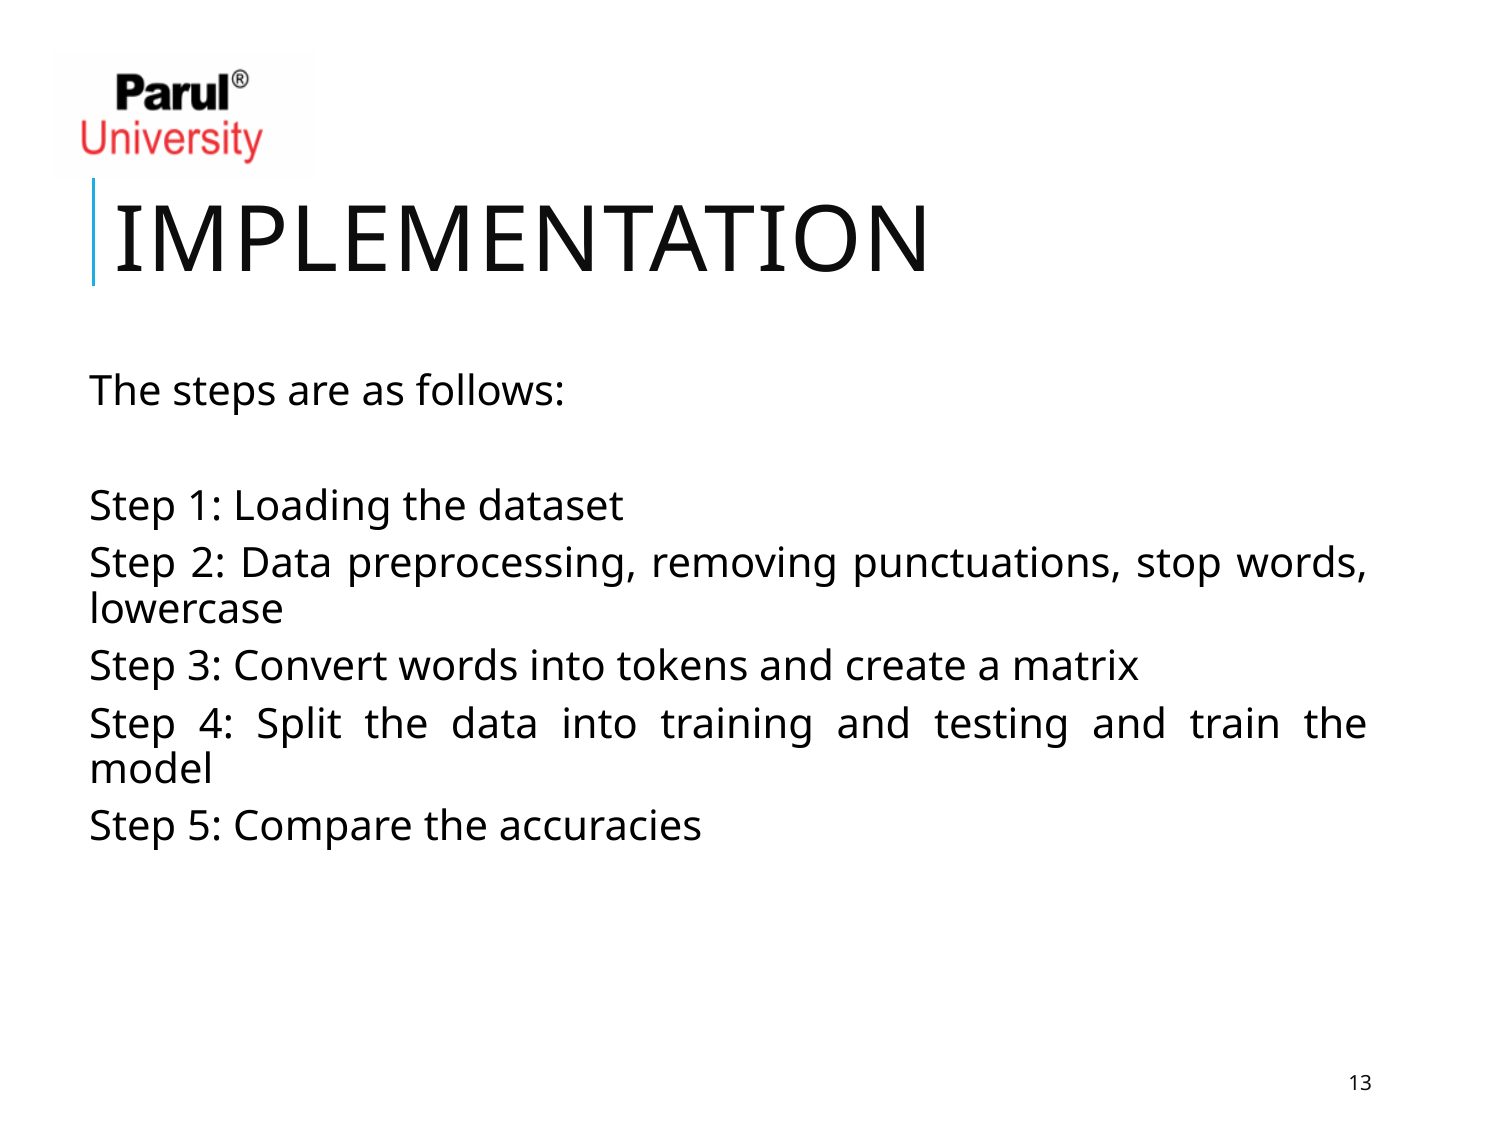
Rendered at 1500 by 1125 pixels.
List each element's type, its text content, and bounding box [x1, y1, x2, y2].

title Implementation [99, 172, 1142, 317]
picture [53, 51, 315, 178]
slide_number 13 [1333, 1061, 1454, 1107]
list The steps are as follows: Step 1: Loading the dataset Step 2: Data preprocessing, removing punctuations, stop words, lowercase Step 3: Convert words into tokens and create a matrix Step 4: Split the data into training and testing and train the model Step 5: Compare the accuracies [53, 361, 1376, 1022]
